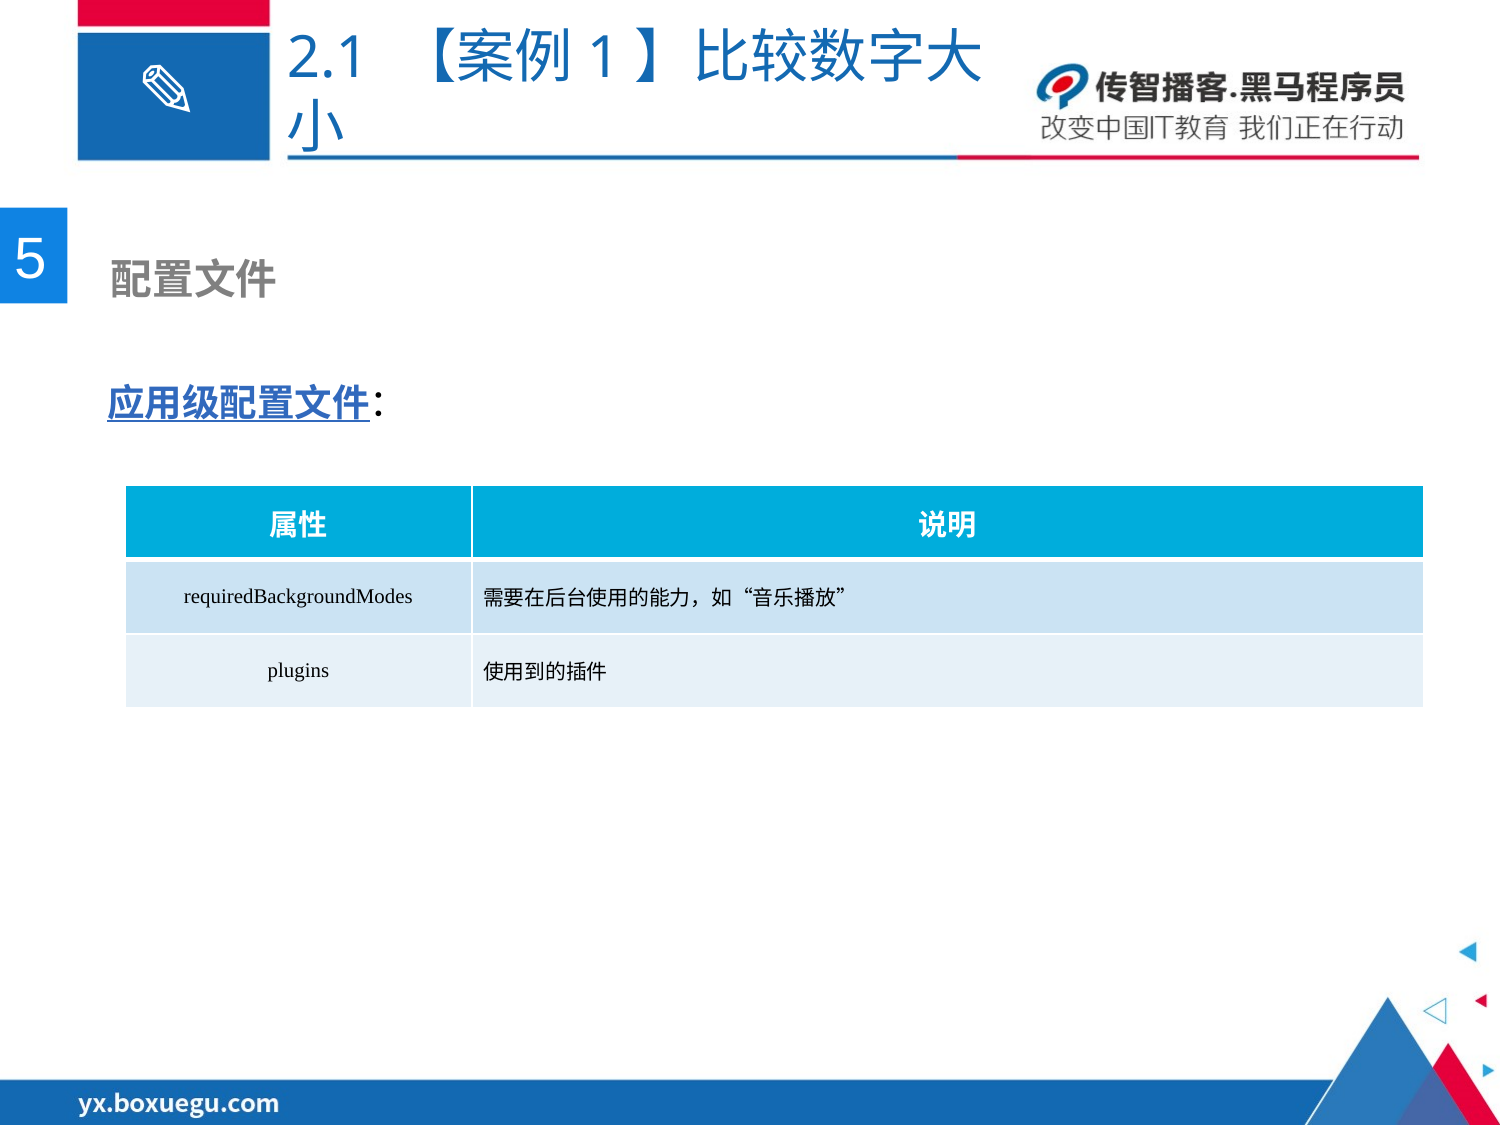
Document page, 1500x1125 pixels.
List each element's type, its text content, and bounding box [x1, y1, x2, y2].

text_box 配置文件 [70, 245, 842, 310]
table_cell requiredBackgroundModes [126, 562, 471, 633]
picture [0, 1, 1500, 1125]
table_cell 使用到的插件 [473, 635, 1423, 707]
table_header 说明 [473, 486, 1423, 557]
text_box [0, 207, 68, 304]
table_cell 需要在后台使用的能力，如“音乐播放” [473, 562, 1423, 633]
table_cell plugins [126, 635, 471, 707]
table_header 属性 [126, 486, 471, 557]
text_box 应用级配置文件： [92, 326, 1390, 432]
title 2.1 【案例1】比较数字大小 [271, 25, 1046, 153]
